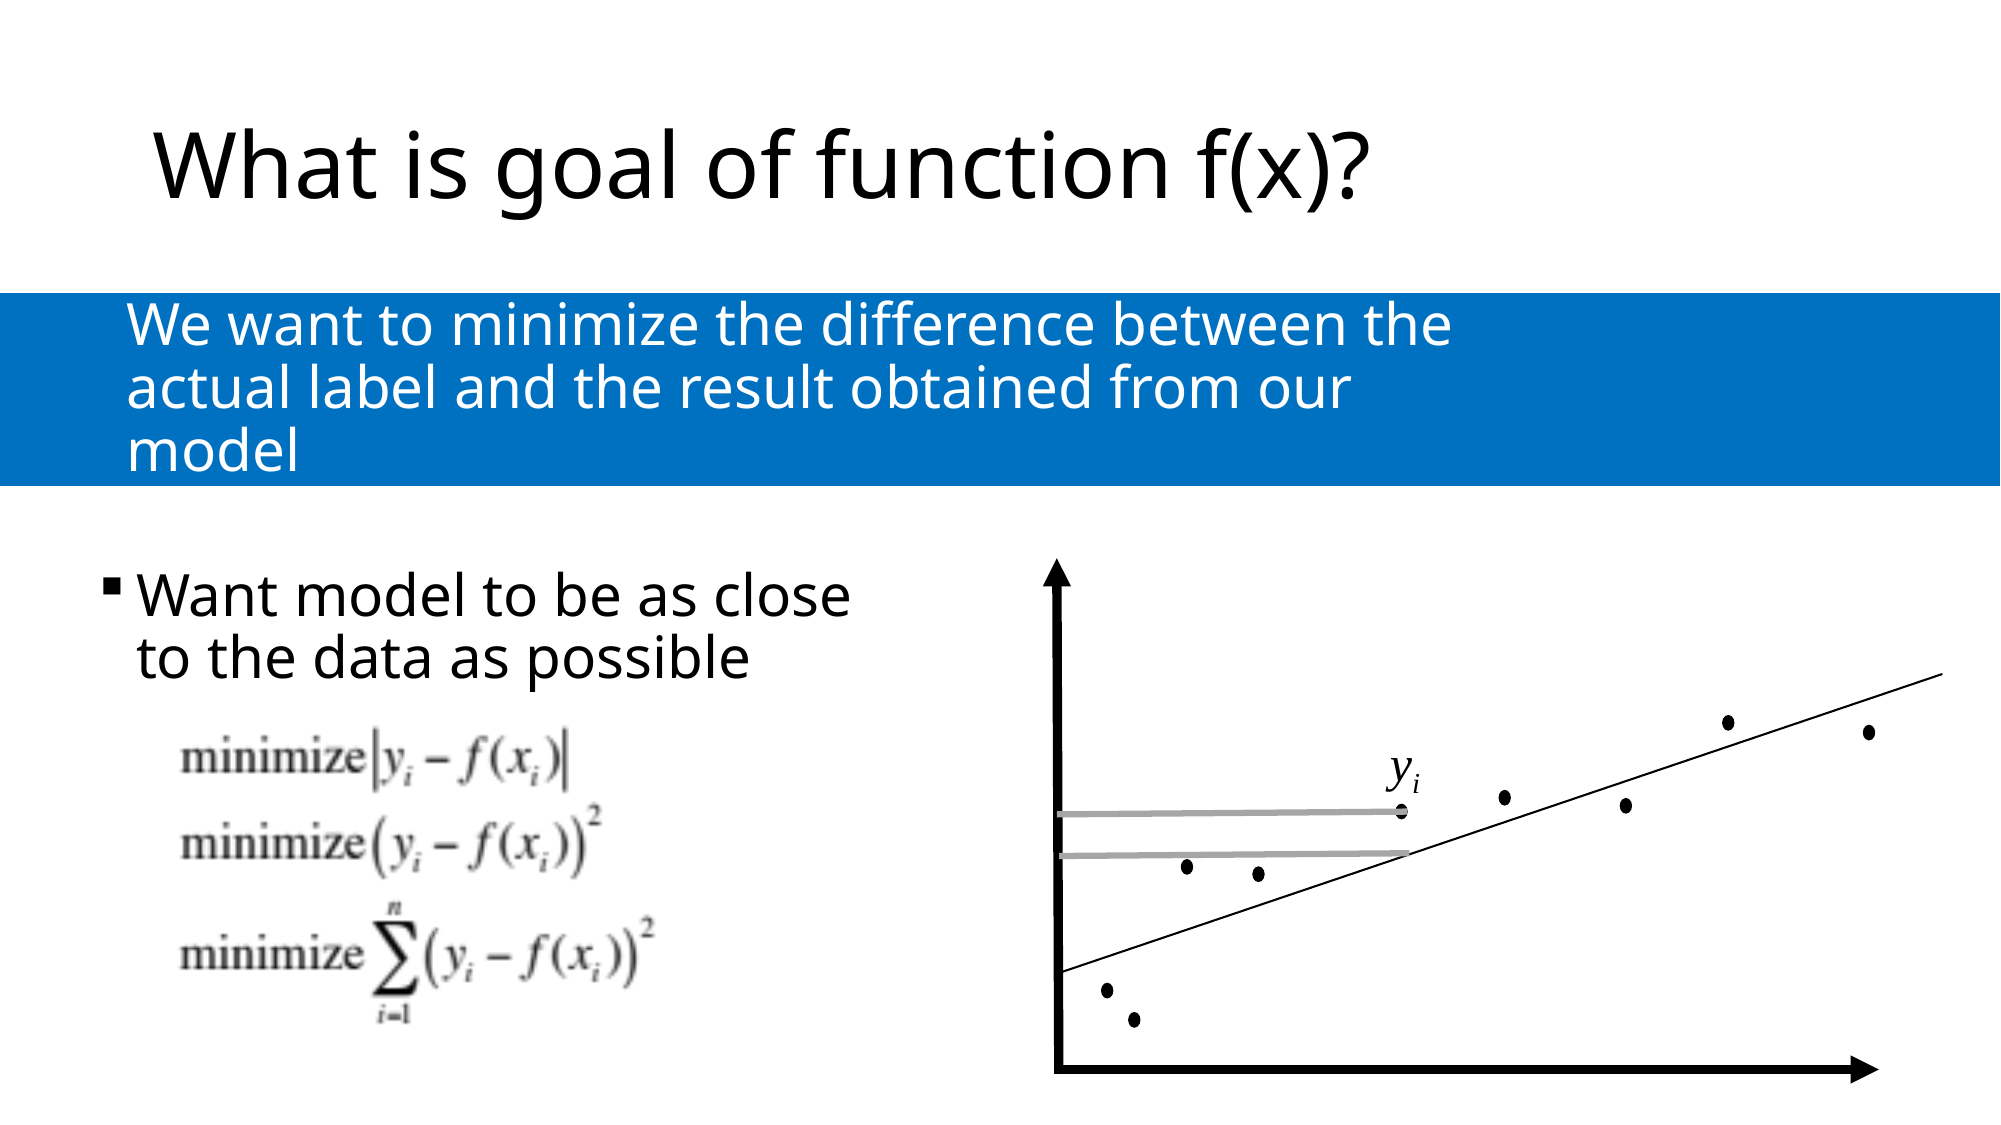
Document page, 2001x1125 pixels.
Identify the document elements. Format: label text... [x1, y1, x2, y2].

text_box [175, 793, 606, 881]
title What is goal of function f(x)? [137, 59, 1863, 278]
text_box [173, 881, 662, 1028]
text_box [1056, 811, 1408, 815]
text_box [0, 293, 2000, 486]
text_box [1054, 674, 1943, 1028]
list Want model to be as close to the data as possible [83, 558, 882, 717]
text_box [175, 720, 569, 793]
